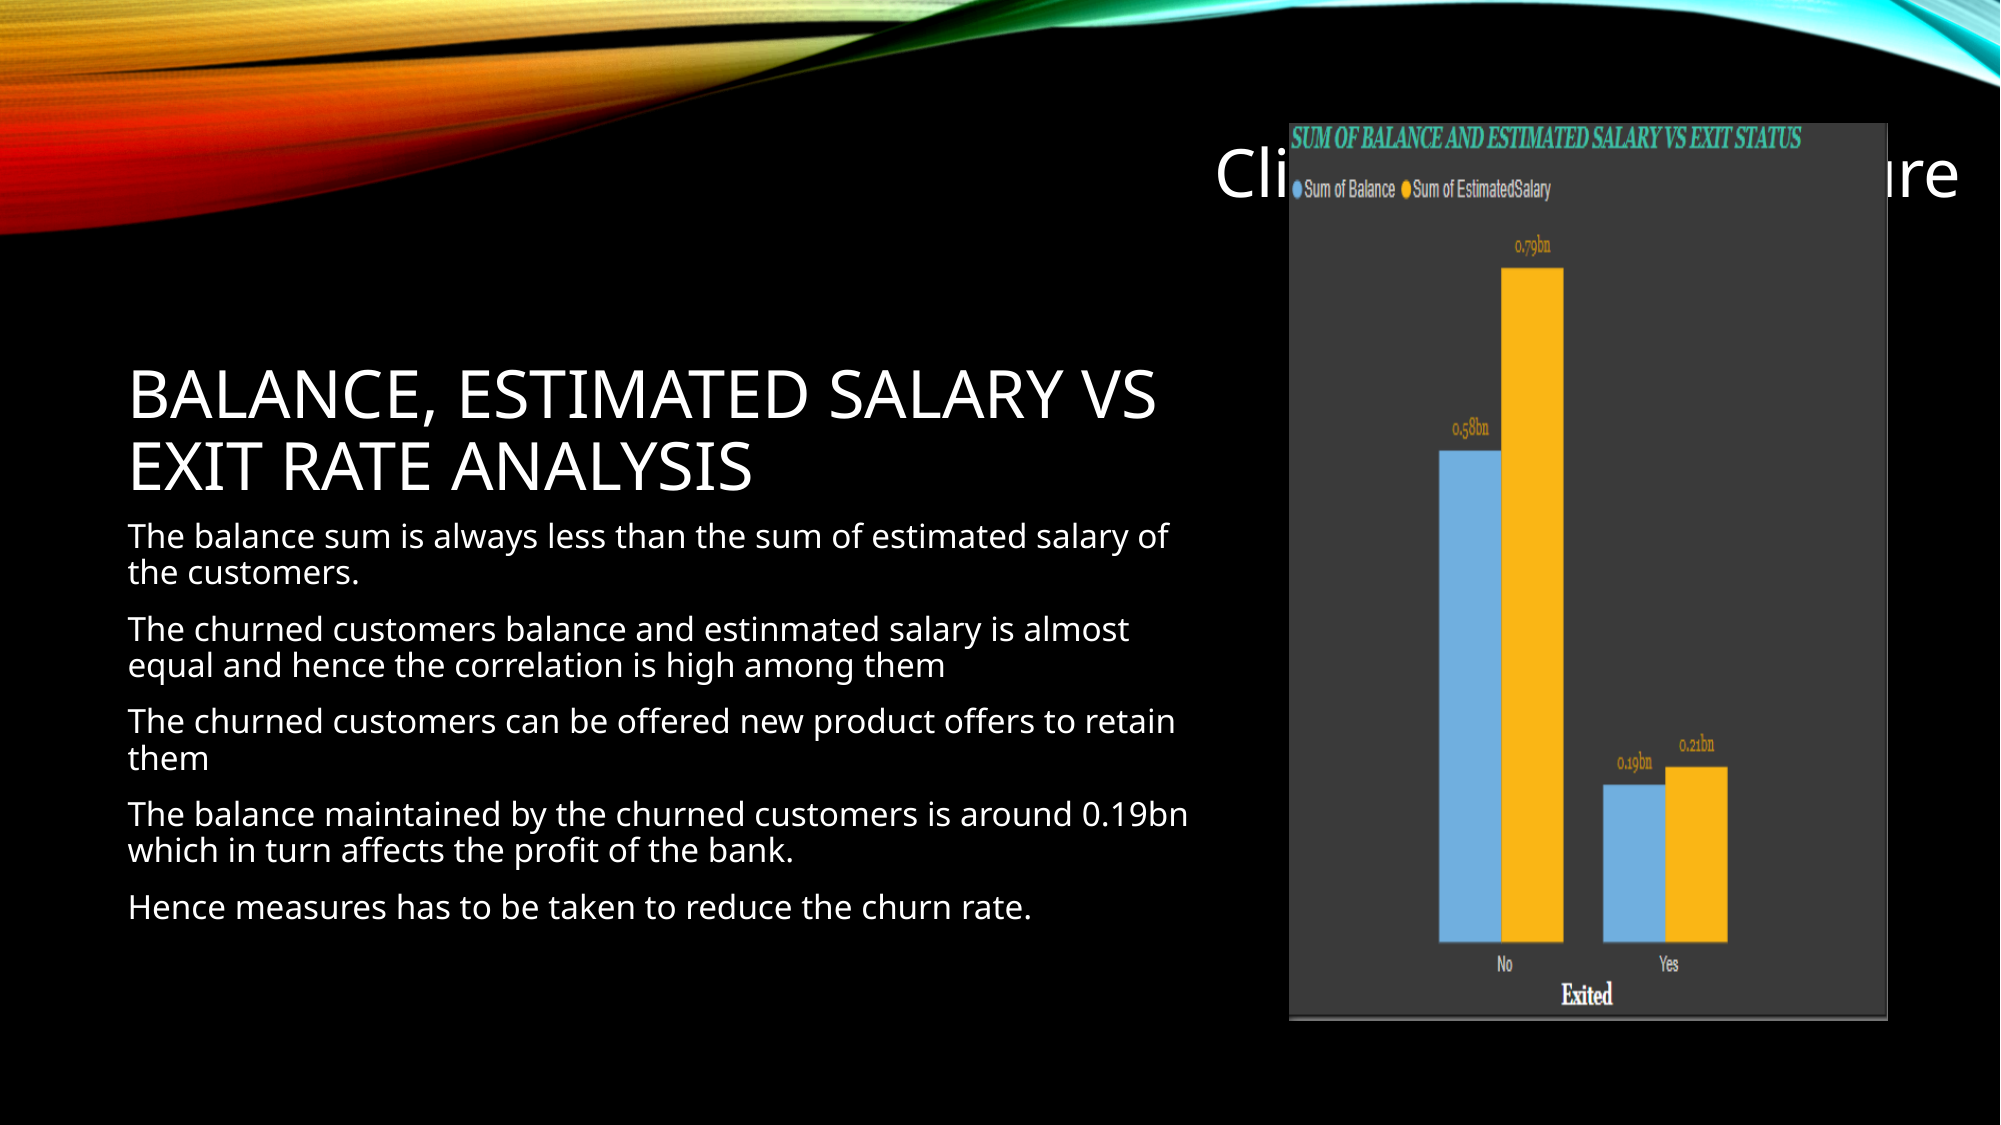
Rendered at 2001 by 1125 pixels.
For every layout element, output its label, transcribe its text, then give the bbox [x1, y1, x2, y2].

list The balance sum is always less than the sum of estimated salary of the customers. The churned customers balance and estinmated salary is almost equal and hence the correlation is high among them The churned customers can be offered new product offers to retain them The balance maintained by the churned customers is around 0.19bn which in turn affects the profit of the bank. Hence measures has to be taken to reduce the churn rate. [112, 512, 1240, 1021]
picture [0, 0, 2000, 1021]
title Balance, estimated salary vs exit rate analysis [112, 249, 1240, 512]
